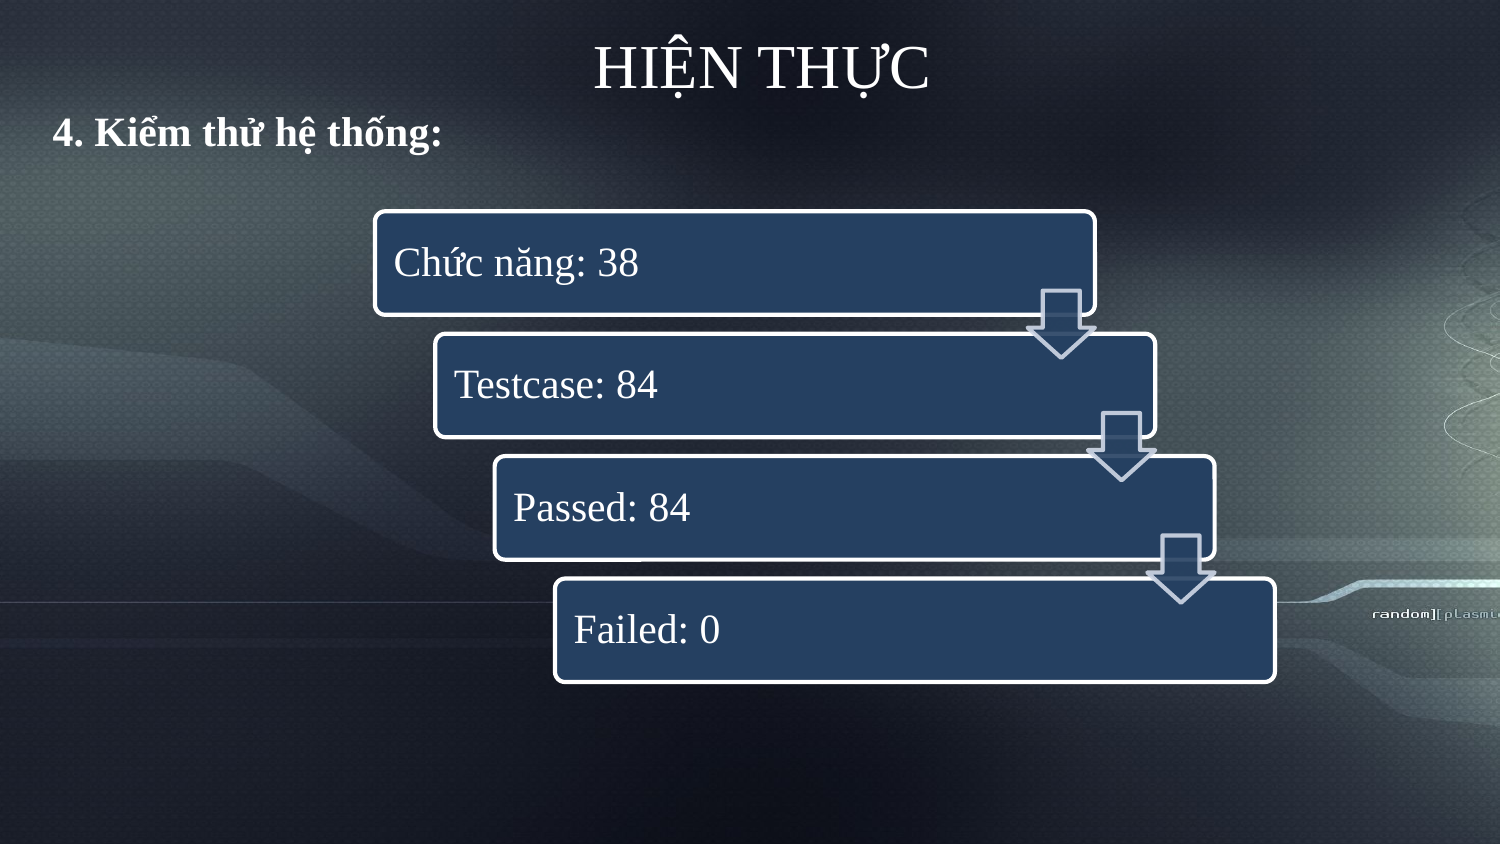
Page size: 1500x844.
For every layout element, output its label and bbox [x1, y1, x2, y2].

text_box [374, 211, 1276, 683]
picture [0, 0, 1500, 844]
